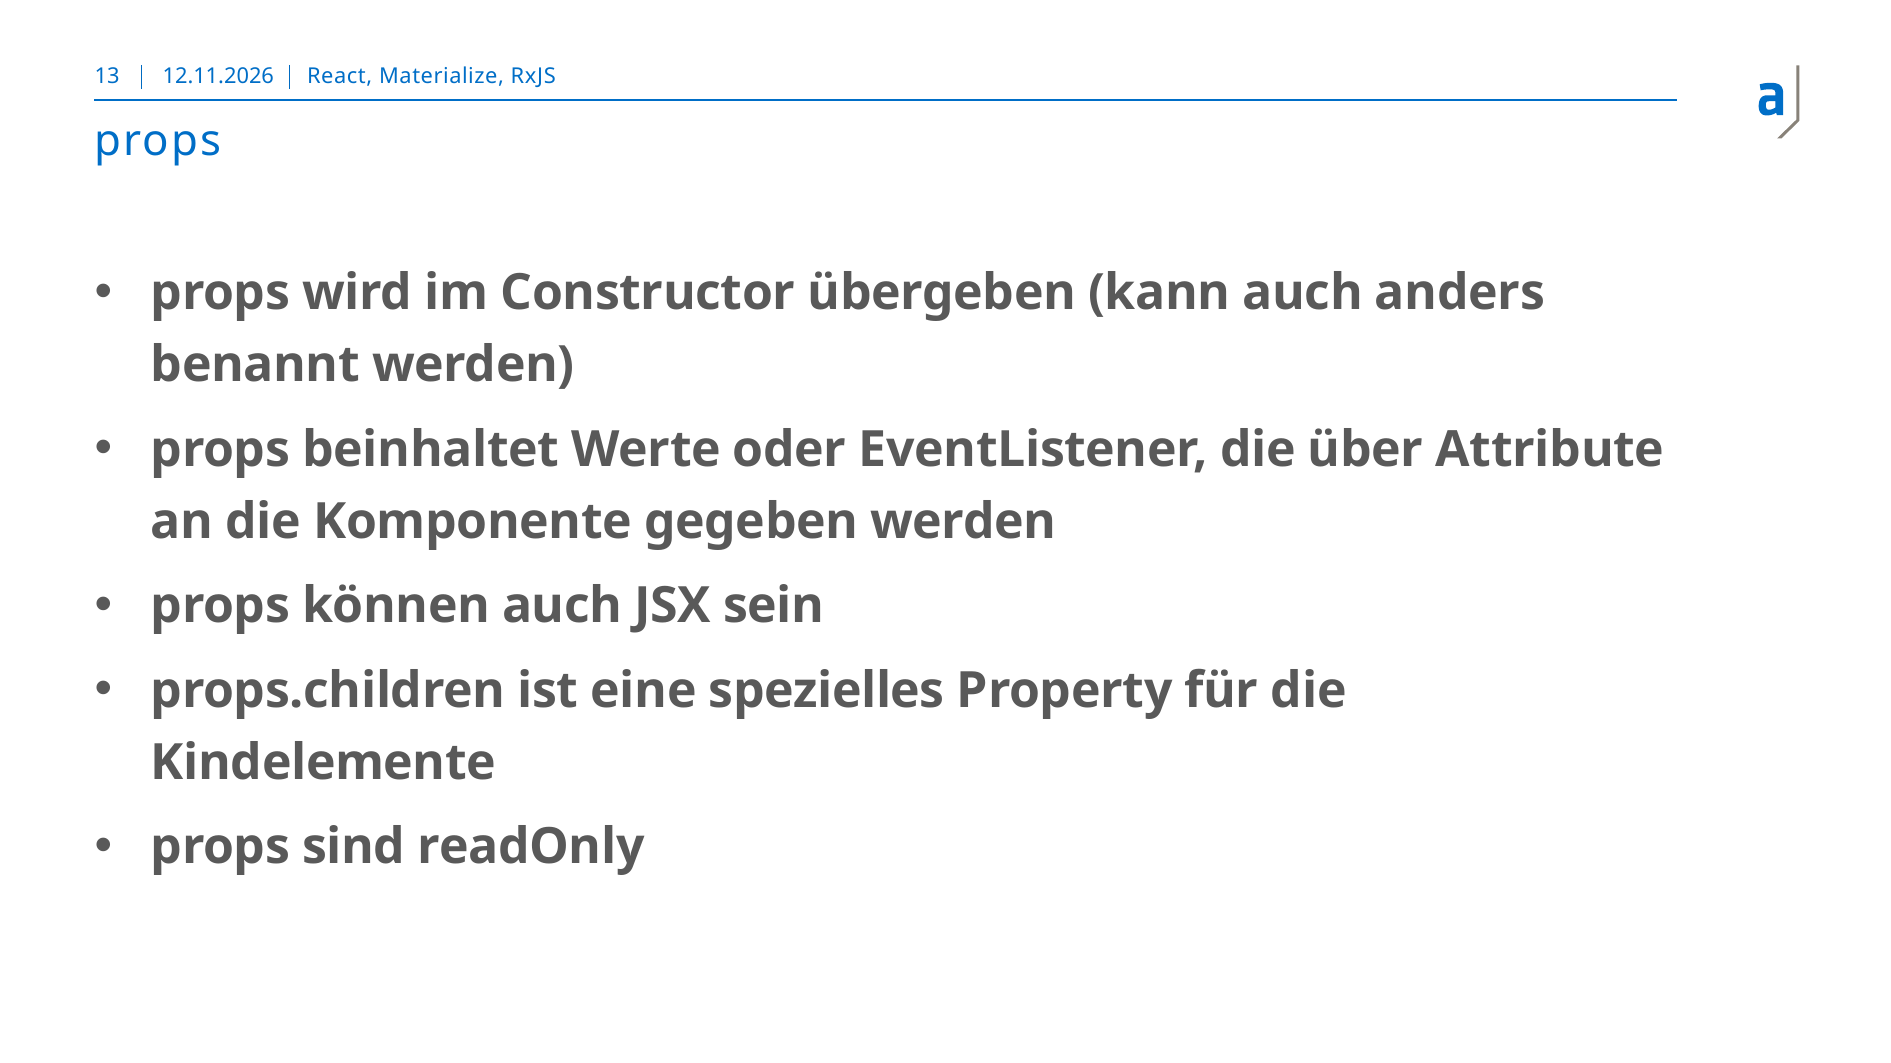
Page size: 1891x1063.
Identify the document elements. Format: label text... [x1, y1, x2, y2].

slide_number 13 [94, 59, 142, 95]
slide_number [150, 59, 287, 95]
list props wird im Constructor übergeben (kann auch anders benannt werden) props beinhaltet Werte oder EventListener, die über Attribute an die Komponente gegeben werden props können auch JSX sein props.children ist eine spezielles Property für die Kindelemente props sind readOnly [94, 247, 1678, 1016]
title props [94, 106, 1678, 220]
footer React, Materialize, RxJS [307, 59, 1678, 95]
